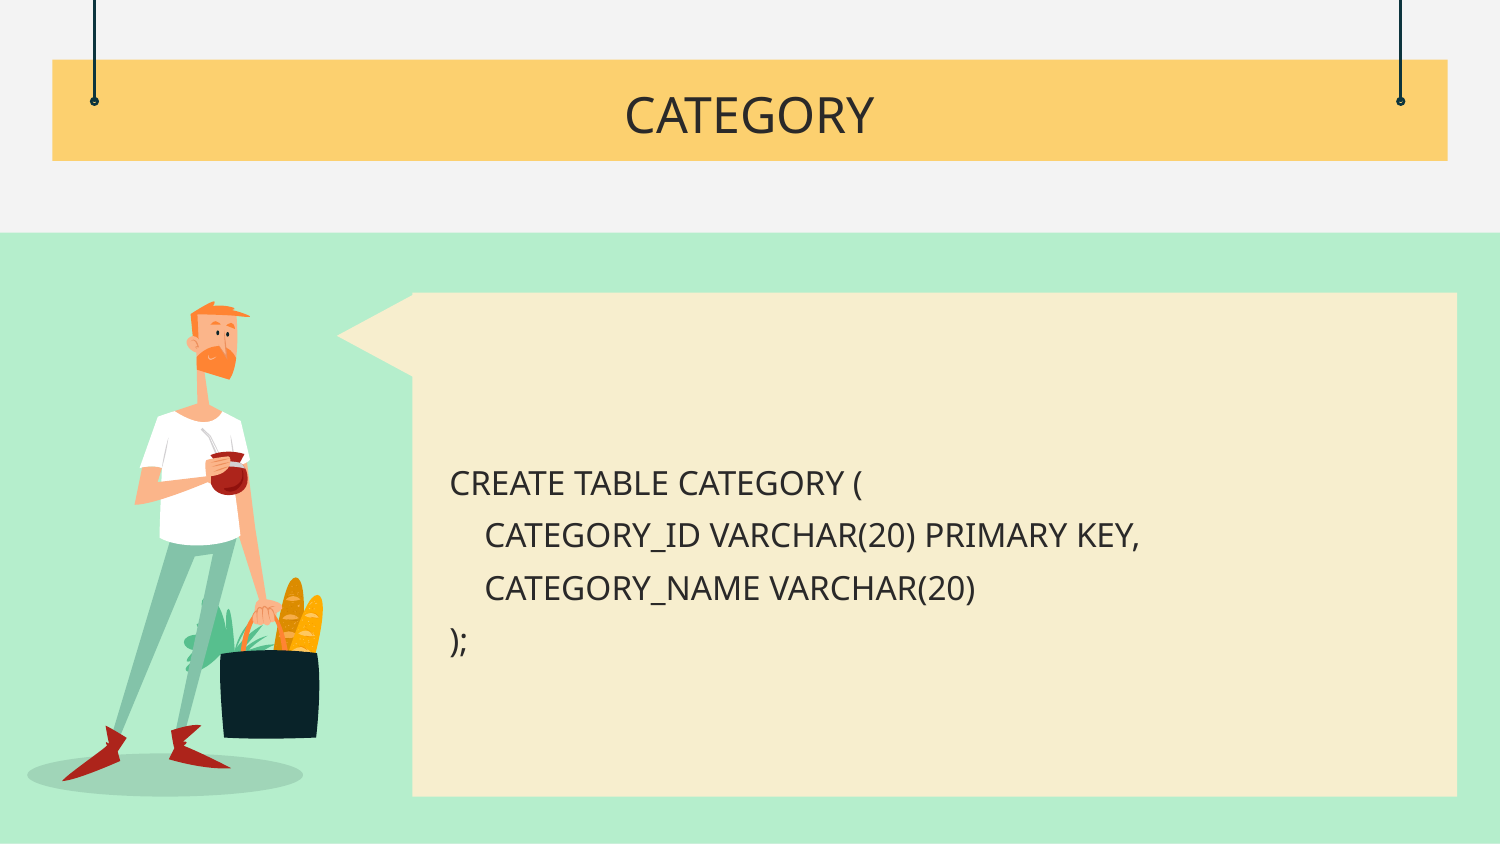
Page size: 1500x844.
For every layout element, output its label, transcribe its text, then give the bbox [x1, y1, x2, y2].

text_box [27, 301, 328, 797]
title CATEGORY [225, 68, 1274, 164]
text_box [337, 292, 1458, 797]
